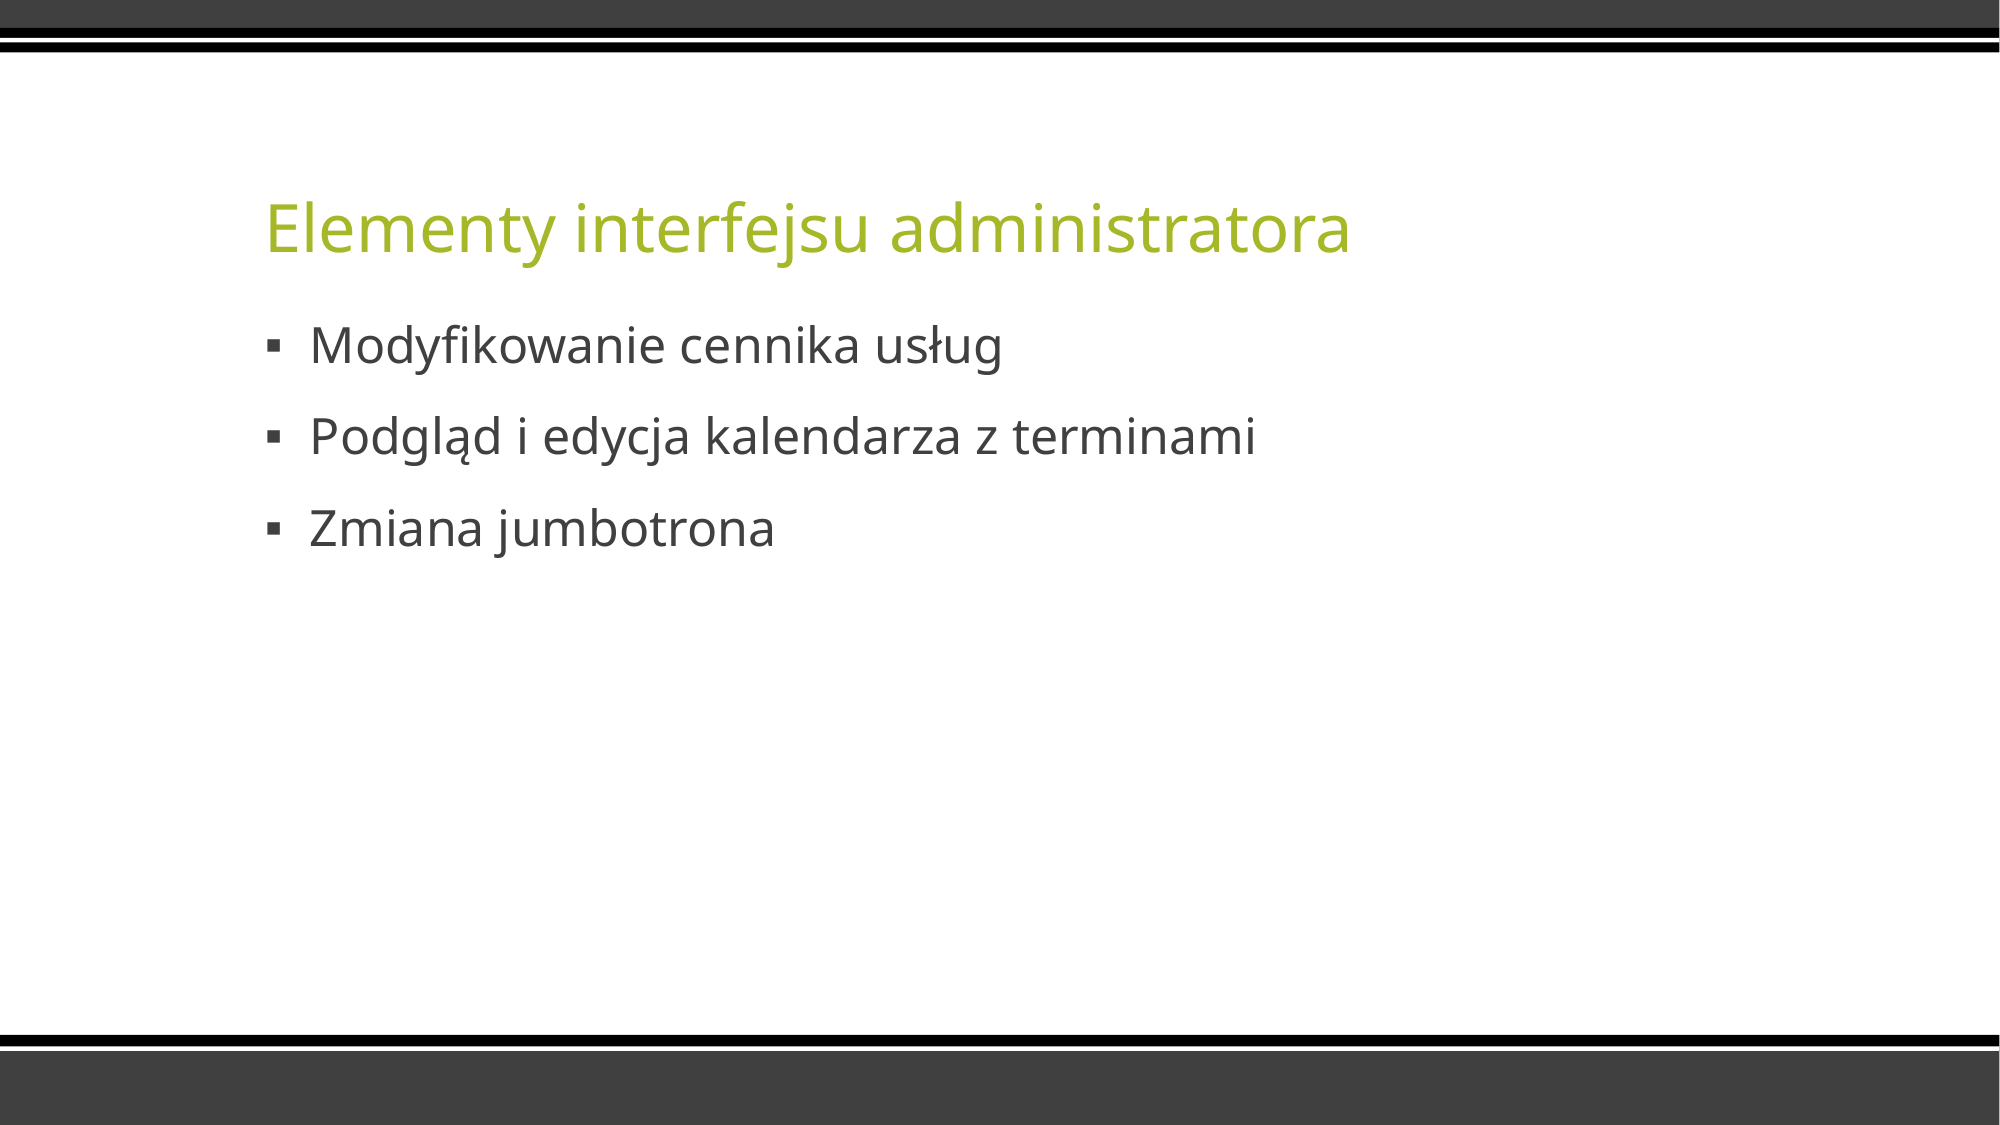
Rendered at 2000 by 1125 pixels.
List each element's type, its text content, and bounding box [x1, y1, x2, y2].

list Modyfikowanie cennika usług Podgląd i edycja kalendarza z terminami Zmiana jumbotrona [249, 312, 1780, 984]
title Elementy interfejsu administratora [249, 99, 1750, 275]
